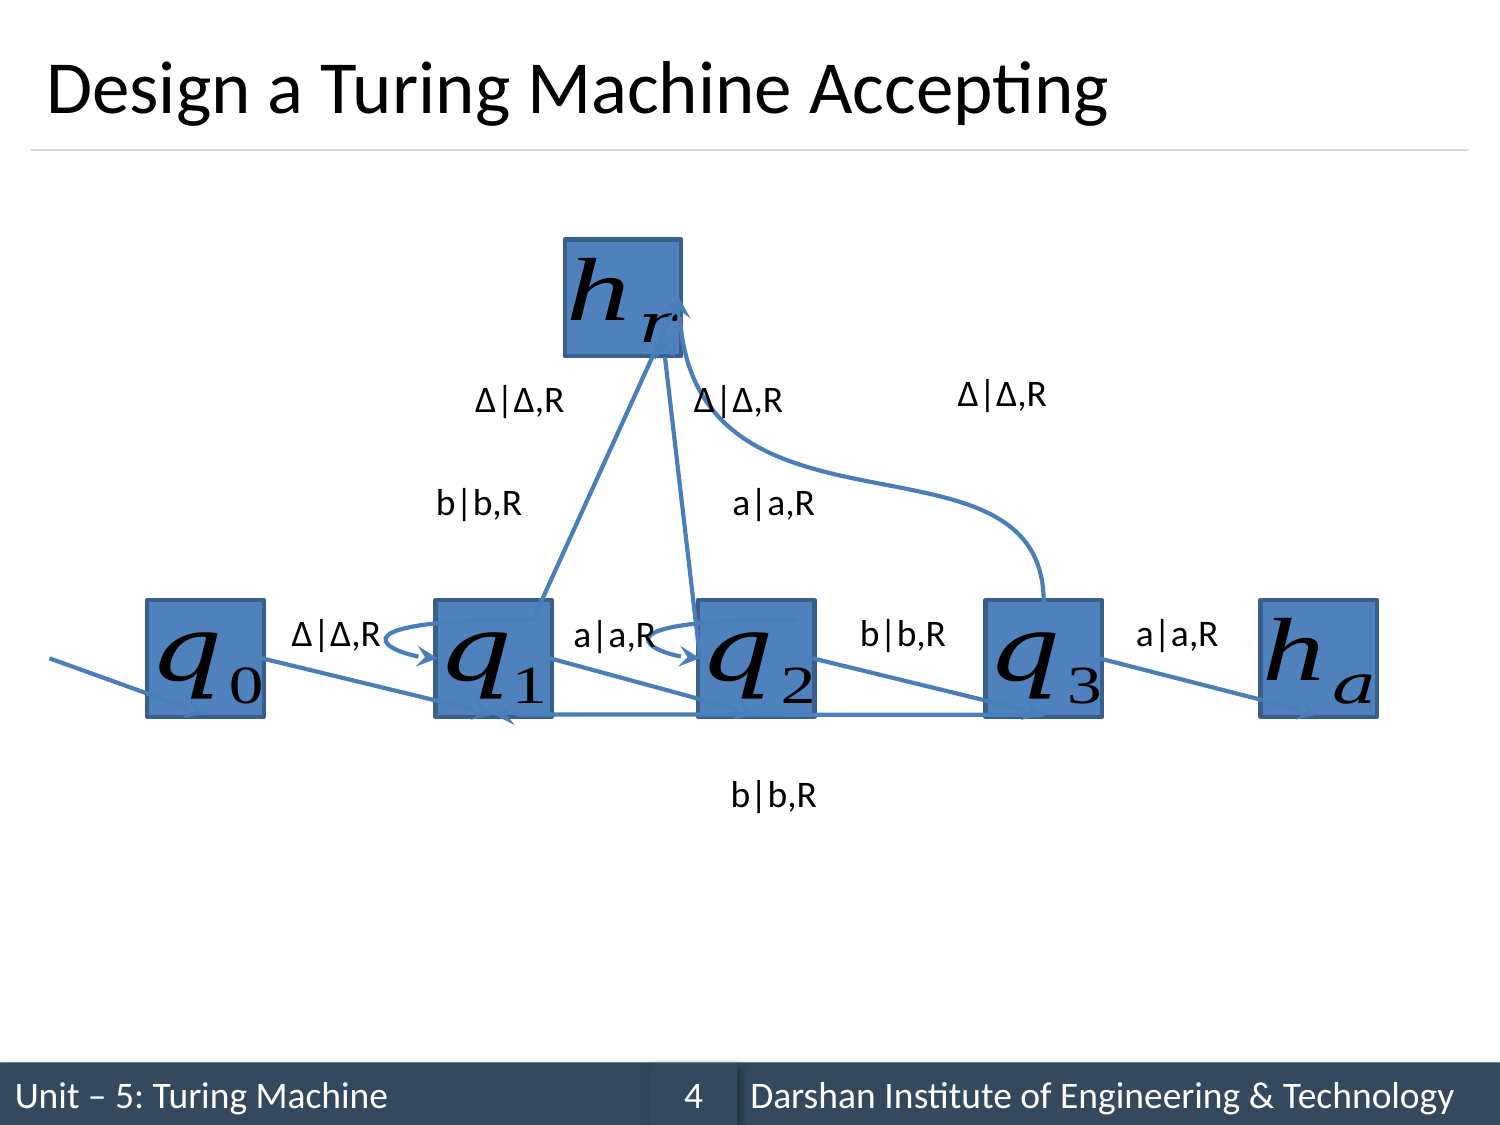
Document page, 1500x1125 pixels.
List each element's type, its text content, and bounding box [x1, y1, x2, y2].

text_box Δ|Δ,R [276, 602, 406, 657]
text_box b|b,R [773, 762, 845, 823]
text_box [755, 641, 759, 659]
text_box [708, 267, 1014, 633]
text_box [533, 337, 584, 619]
text_box a|a,R [558, 602, 688, 657]
text_box b|b,R [421, 470, 528, 531]
text_box Δ|Δ,R [1018, 361, 1072, 422]
text_box Δ|Δ,R [460, 367, 528, 428]
text_box b|b,R [845, 641, 975, 656]
text_box b|b,R [715, 762, 763, 823]
text_box a|a,R [1120, 602, 1250, 656]
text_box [493, 578, 497, 659]
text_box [662, 337, 703, 619]
